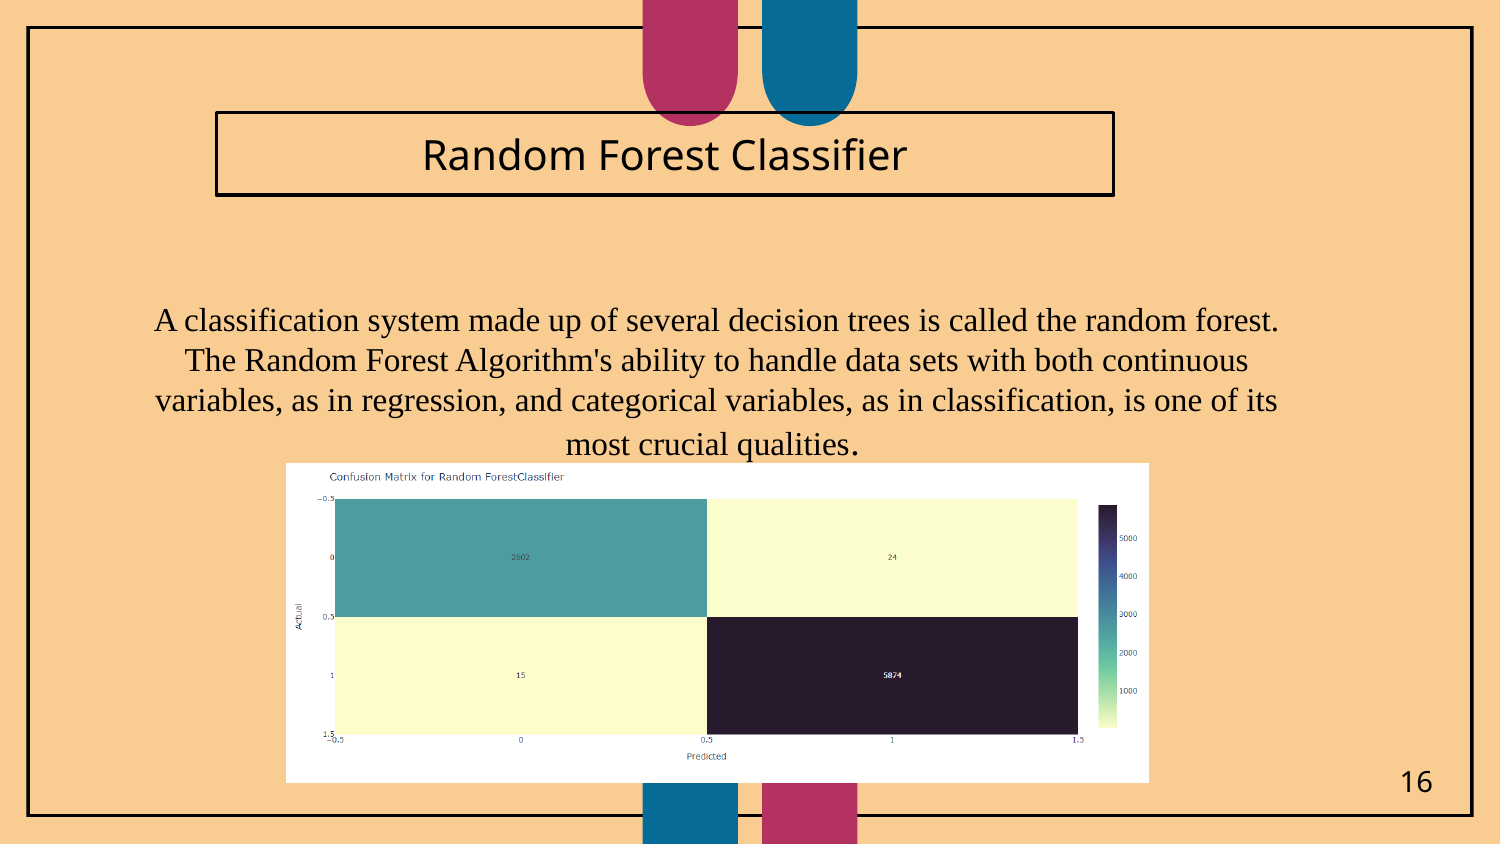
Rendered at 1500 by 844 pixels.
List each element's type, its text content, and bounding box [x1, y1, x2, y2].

title Random Forest Classifier [215, 111, 1115, 197]
picture [285, 463, 1150, 783]
subtitle A classification system made up of several decision trees is called the random forest. The Random Forest Algorithm's ability to handle data sets with both continuous variables, as in regression, and categorical variables, as in classification, is one of its most crucial qualities. [127, 257, 1308, 505]
slide_number 16 [1381, 756, 1451, 810]
